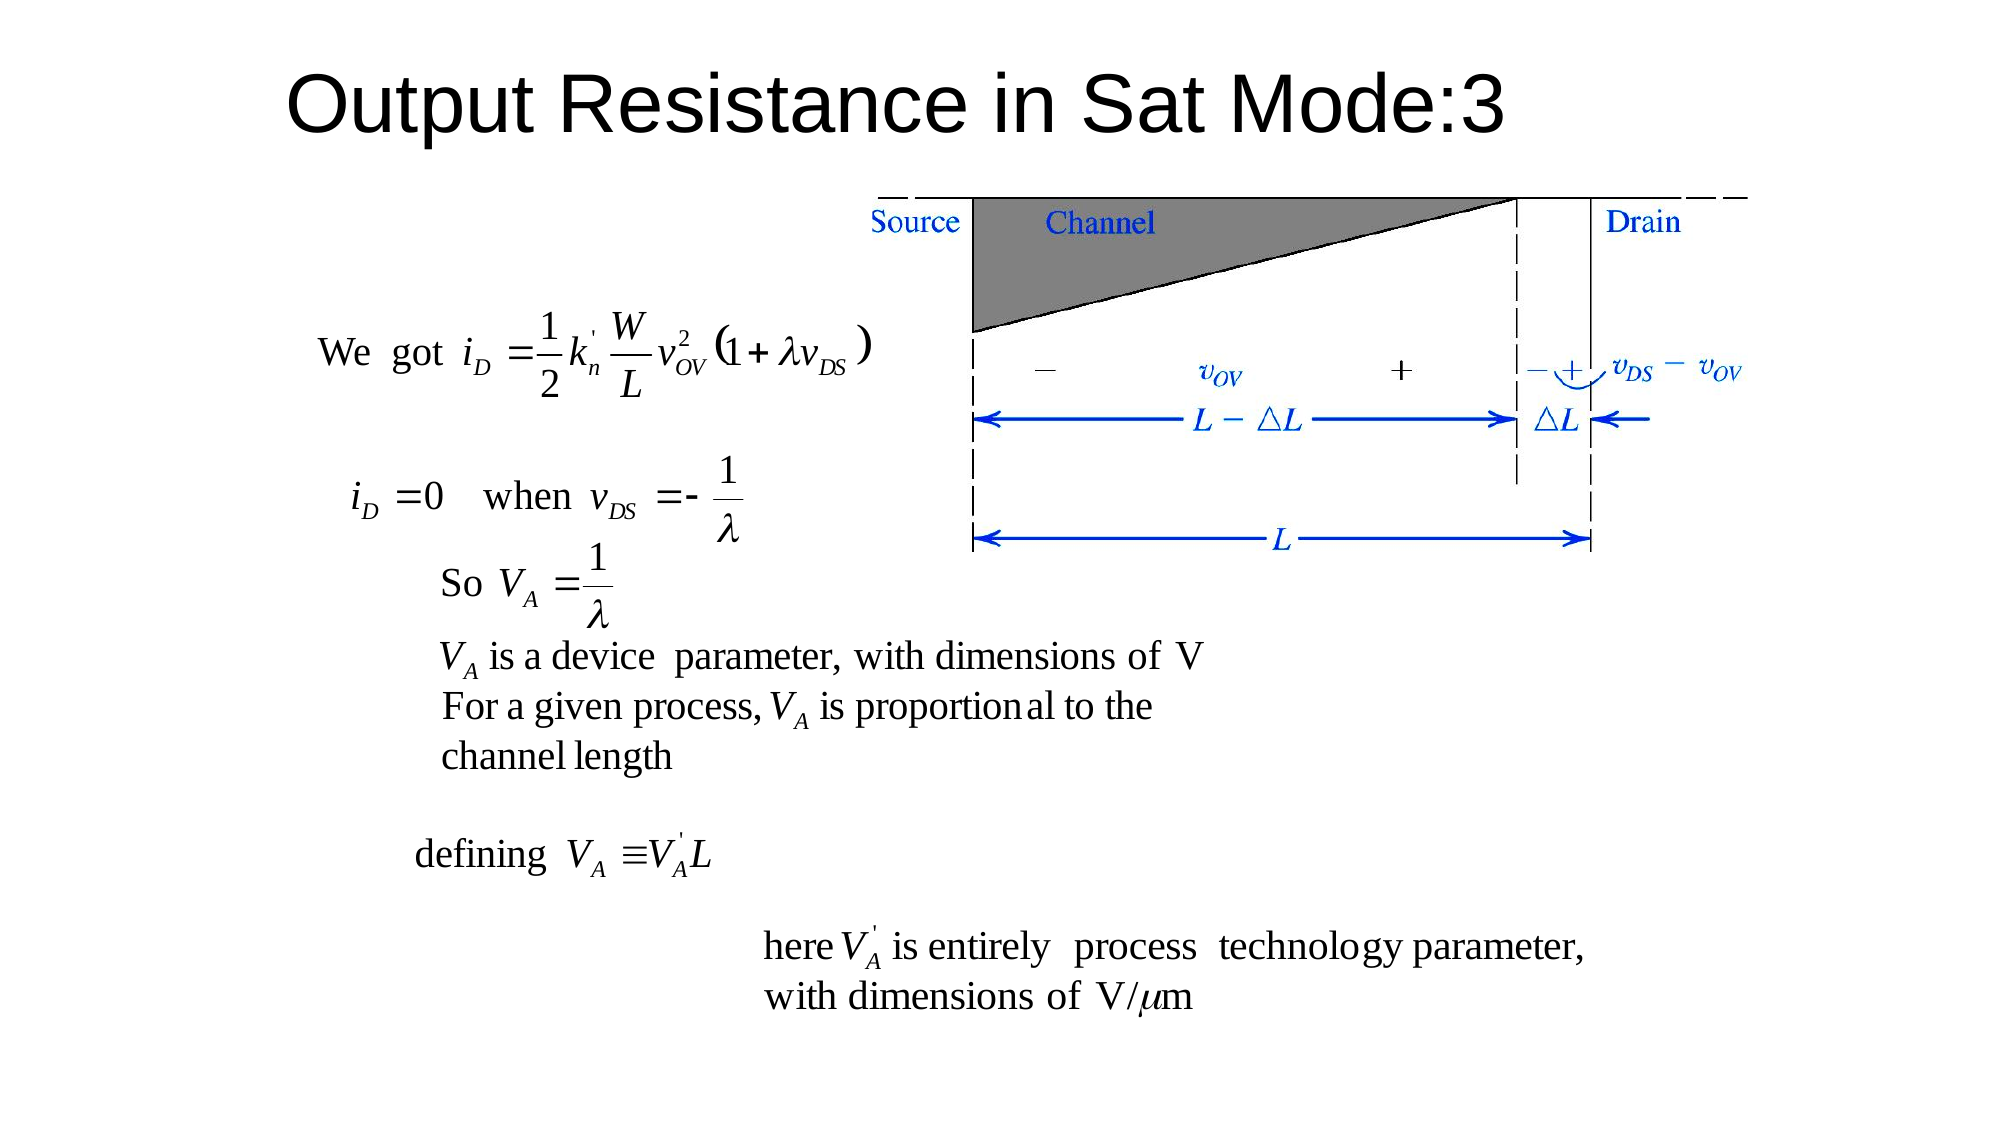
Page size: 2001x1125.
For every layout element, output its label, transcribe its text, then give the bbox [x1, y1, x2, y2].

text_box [344, 444, 772, 551]
title Output Resistance in Sat Mode:3 [270, 45, 1725, 165]
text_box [757, 915, 1606, 1025]
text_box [435, 531, 1212, 786]
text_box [310, 299, 894, 407]
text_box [398, 822, 742, 885]
picture [872, 196, 1748, 552]
